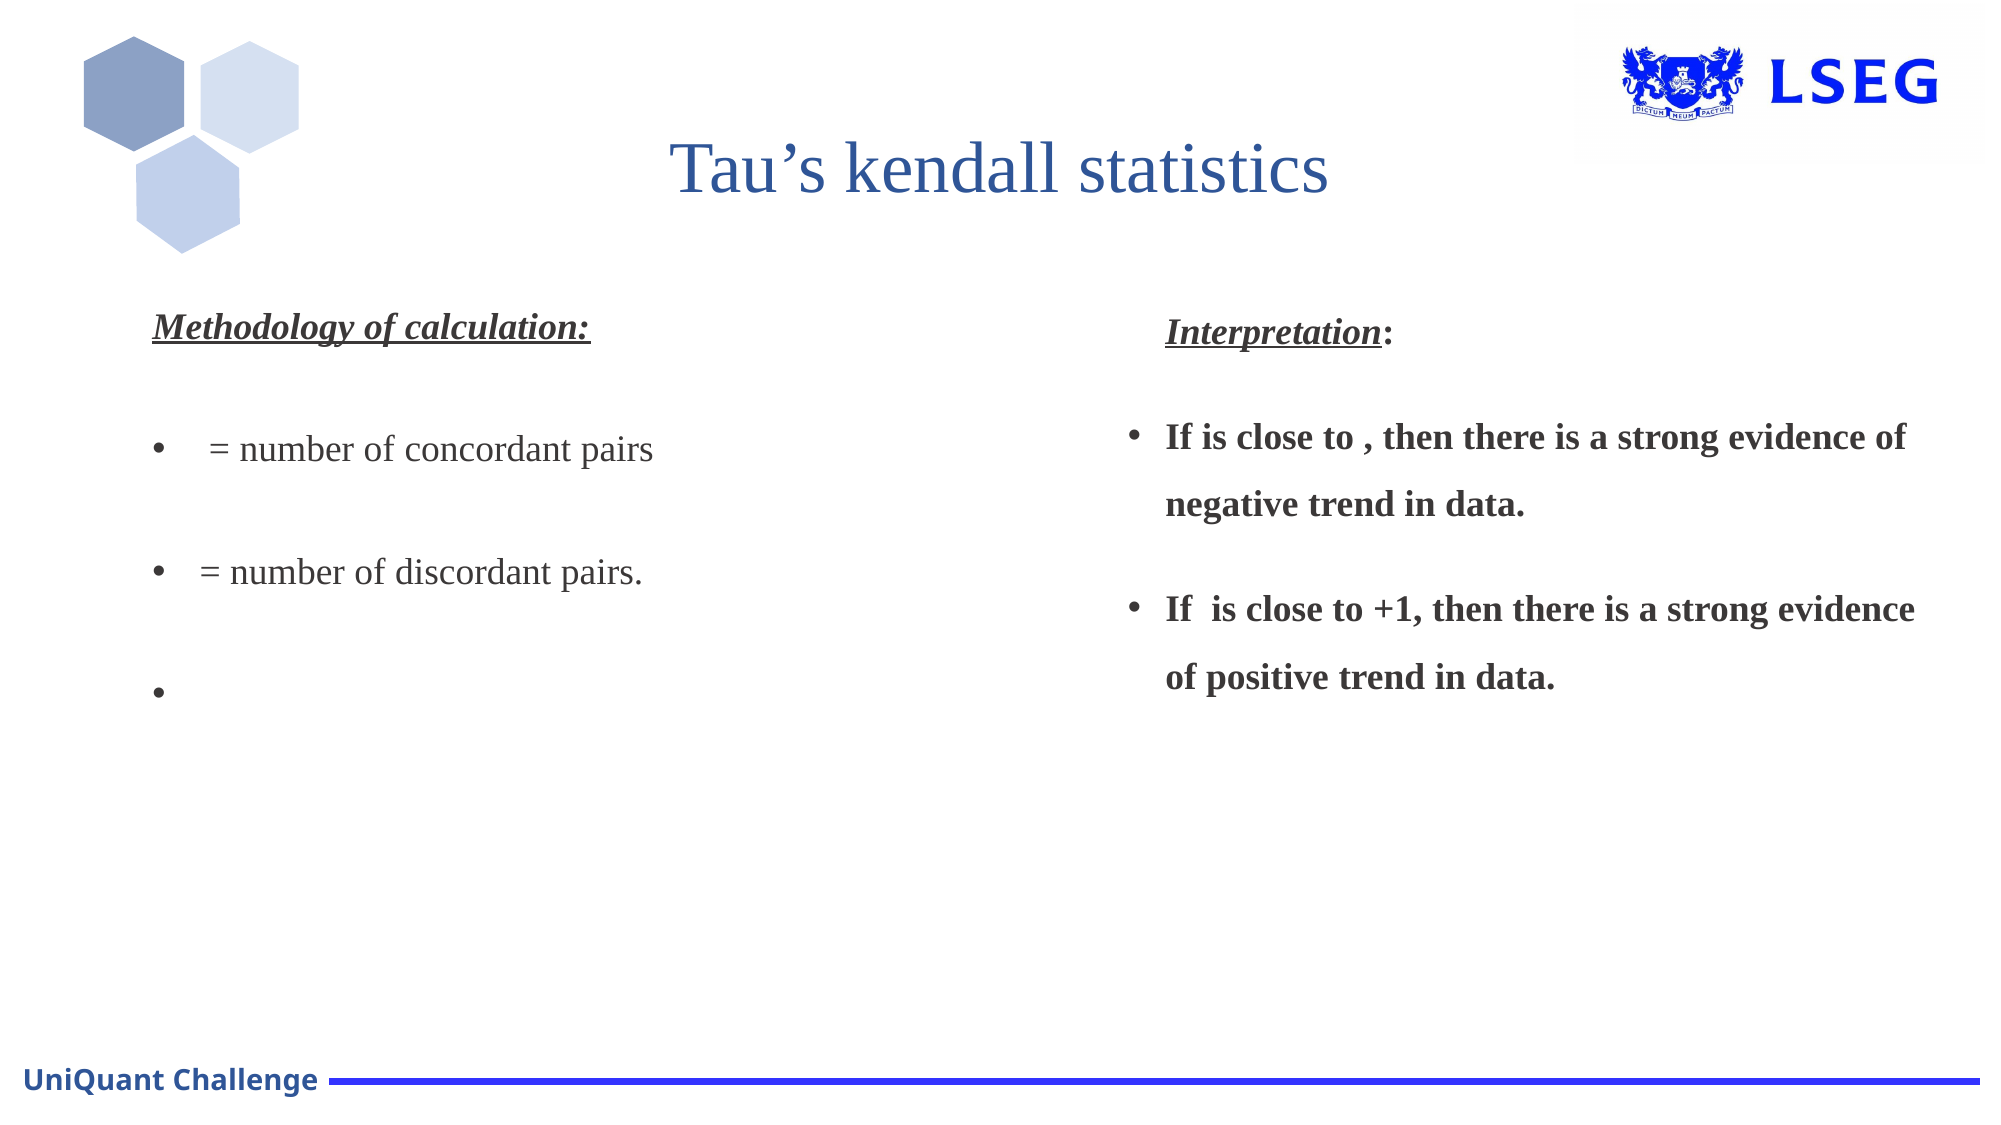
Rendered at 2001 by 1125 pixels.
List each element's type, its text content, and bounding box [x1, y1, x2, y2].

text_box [83, 36, 300, 245]
text_box [334, 1077, 1981, 1086]
title Tau’s kendall statistics [137, 59, 1863, 278]
text_box UniQuant Challenge [7, 1054, 334, 1104]
picture [1574, 3, 1985, 164]
